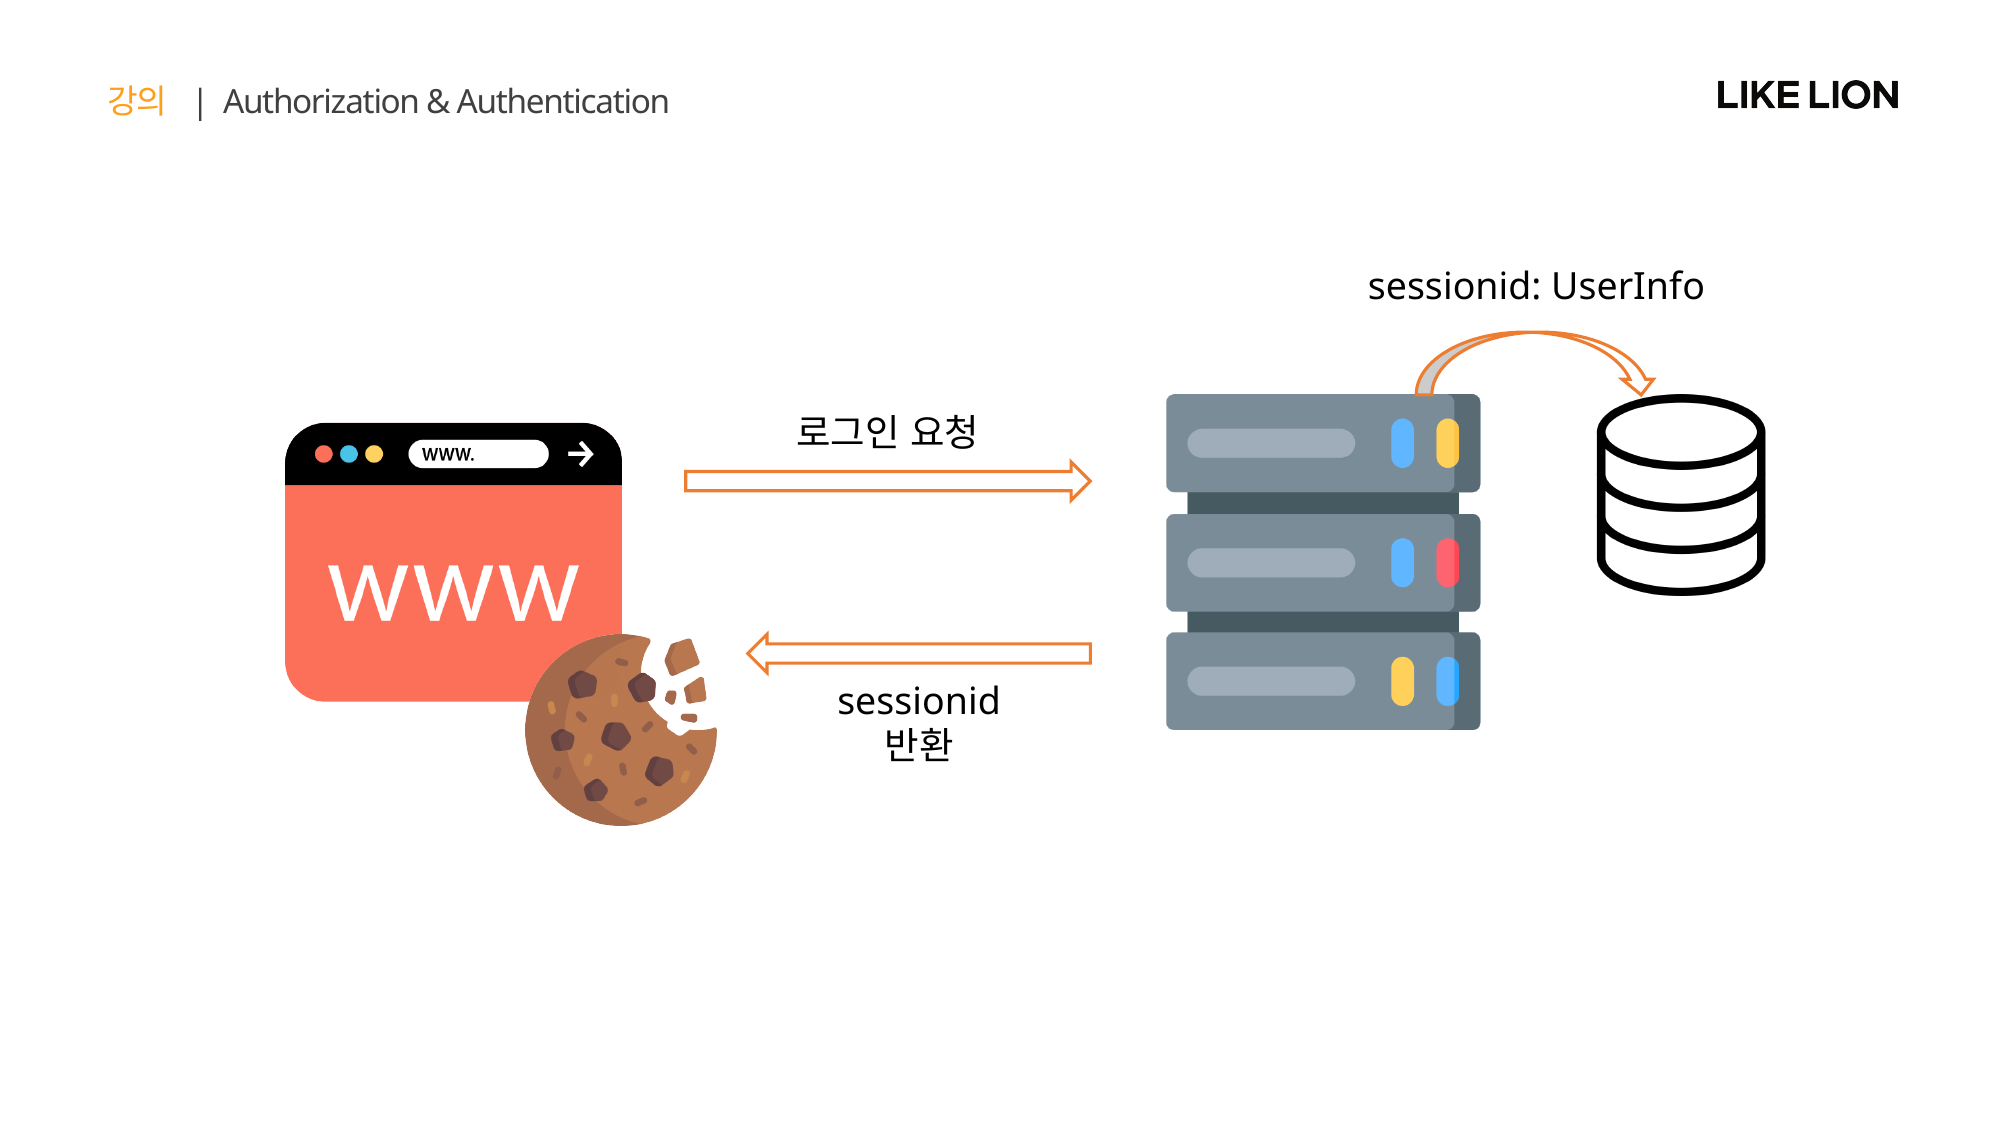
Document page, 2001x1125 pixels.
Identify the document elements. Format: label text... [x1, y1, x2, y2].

picture [1718, 80, 1898, 109]
text_box [684, 459, 1092, 503]
picture [1580, 394, 1782, 596]
text_box [746, 631, 1092, 676]
text_box sessionid 반환 [822, 669, 1016, 775]
text_box [1415, 331, 1656, 394]
picture [285, 394, 717, 826]
picture [1154, 394, 1491, 731]
text_box 로그인 요청 [781, 401, 995, 462]
text_box sessionid: UserInfo [1353, 254, 1721, 315]
text_box 강의 | Authorization & Authentication [92, 72, 866, 128]
